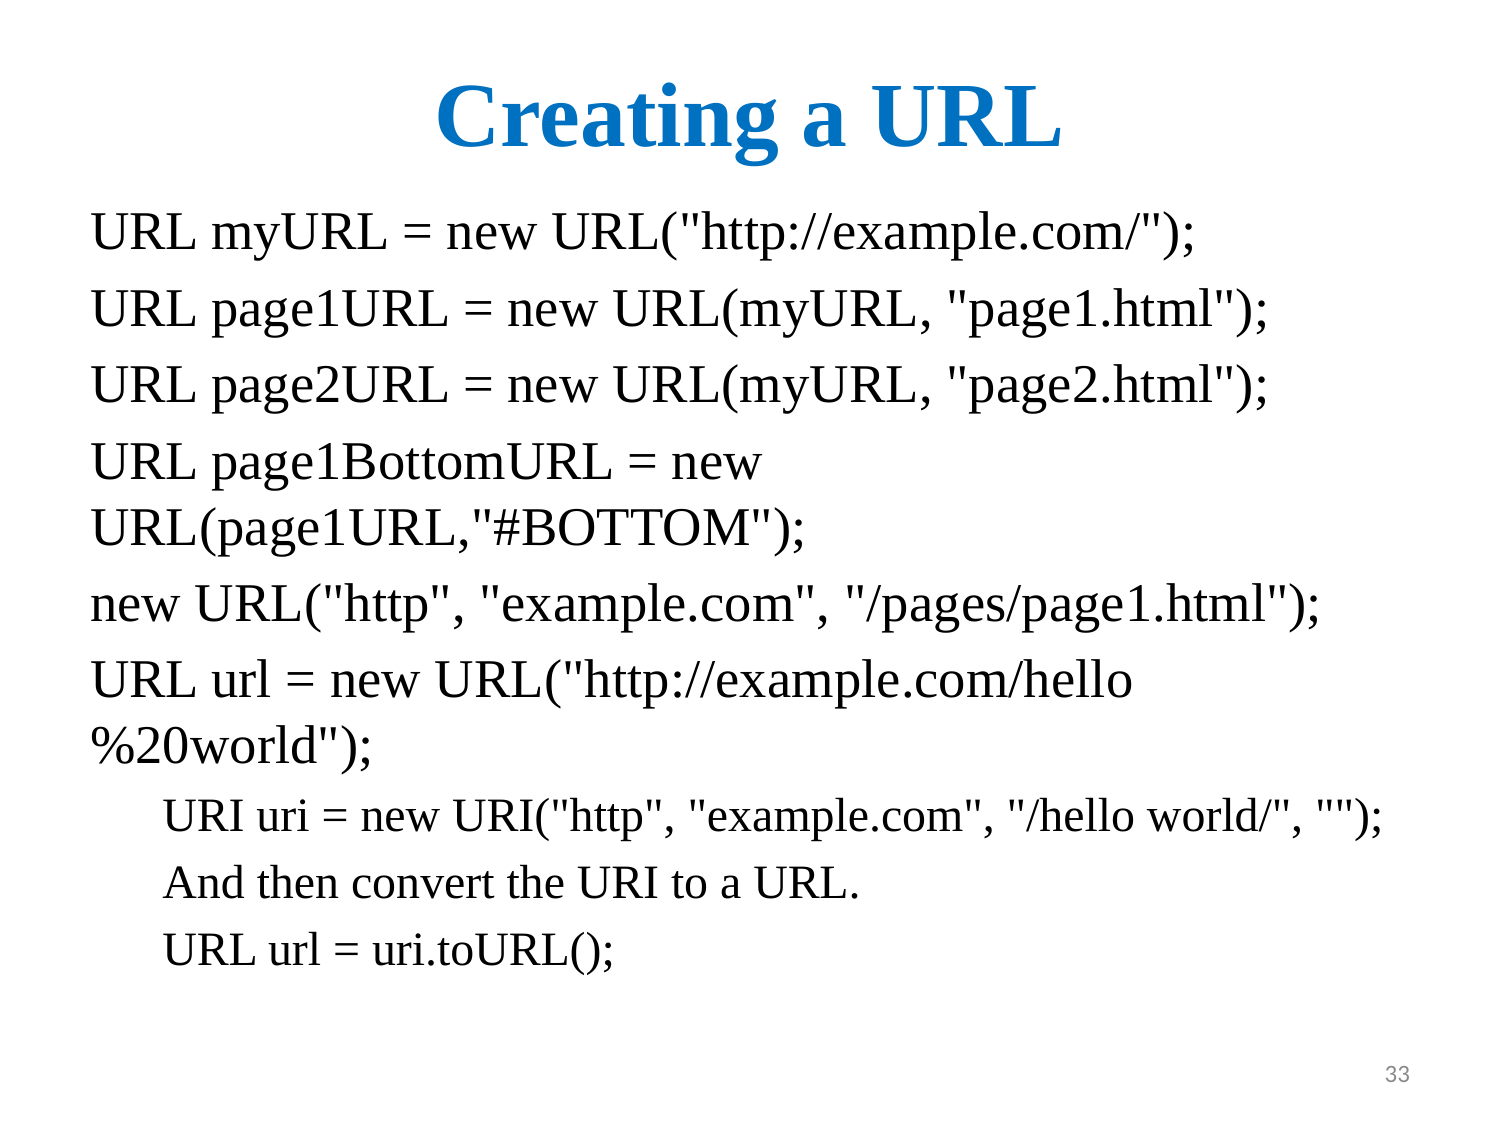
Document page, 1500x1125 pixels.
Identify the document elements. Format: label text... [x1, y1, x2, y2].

list URL myURL = new URL("http://example.com/"); URL page1URL = new URL(myURL, "page1.html"); URL page2URL = new URL(myURL, "page2.html"); URL page1BottomURL = new URL(page1URL,"#BOTTOM"); new URL("http", "example.com", "/pages/page1.html"); URL url = new URL("http://example.com/hello%20world"); URI uri = new URI("http", "example.com", "/hello world/", ""); And then convert the URI to a URL. URL url = uri.toURL(); [75, 187, 1425, 1025]
slide_number 33 [1074, 1042, 1425, 1103]
title Creating a URL [75, 45, 1425, 175]
